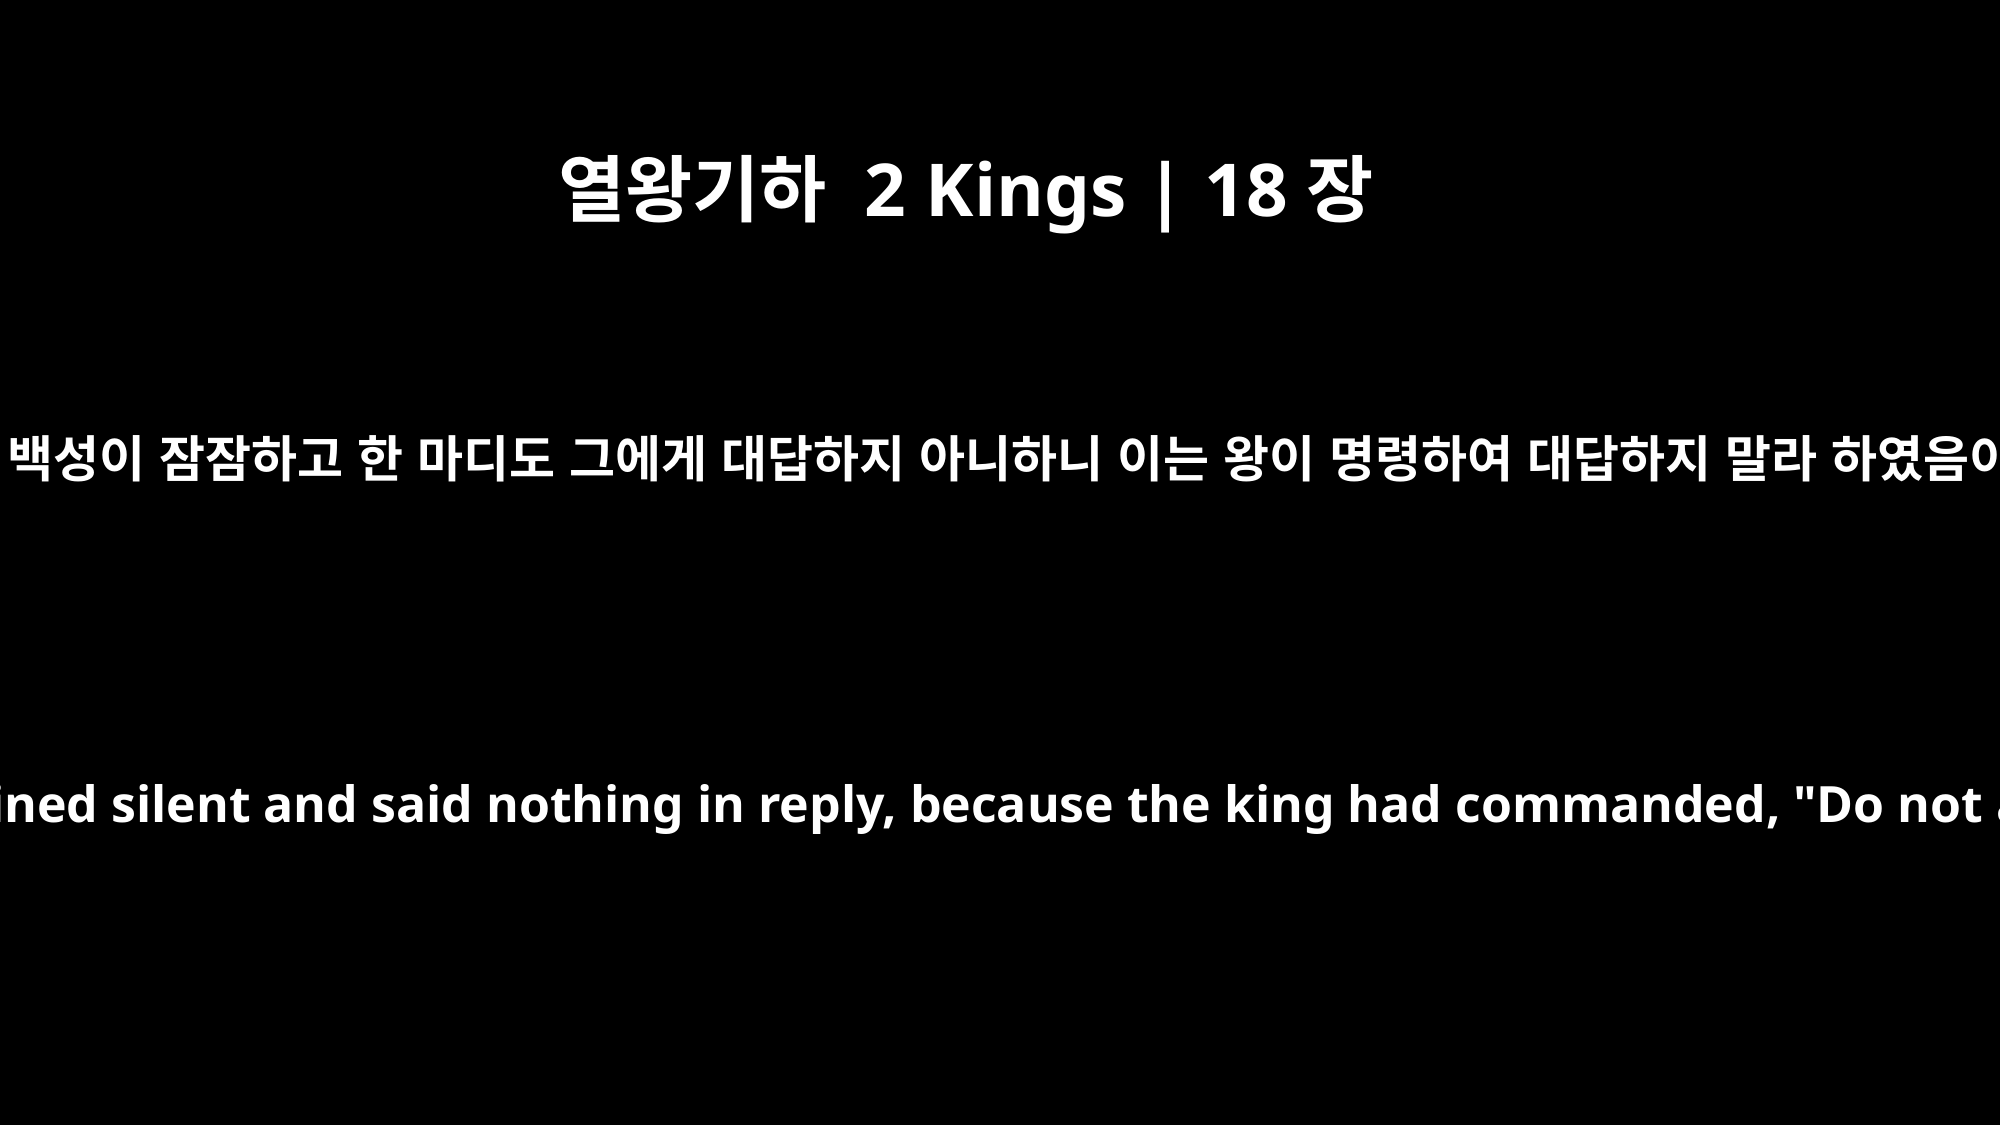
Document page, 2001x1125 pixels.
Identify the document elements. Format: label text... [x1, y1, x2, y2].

text_box 36 그러나 백성이 잠잠하고 한 마디도 그에게 대답하지 아니하니 이는 왕이 명령하여 대답하지 말라 하였음이라 [0, 359, 2000, 495]
text_box 열왕기하 2 Kings | 18장 [543, 136, 1389, 239]
text_box But the people remained silent and said nothing in reply, because the king had commanded, "Do not answer him." [0, 764, 2000, 840]
